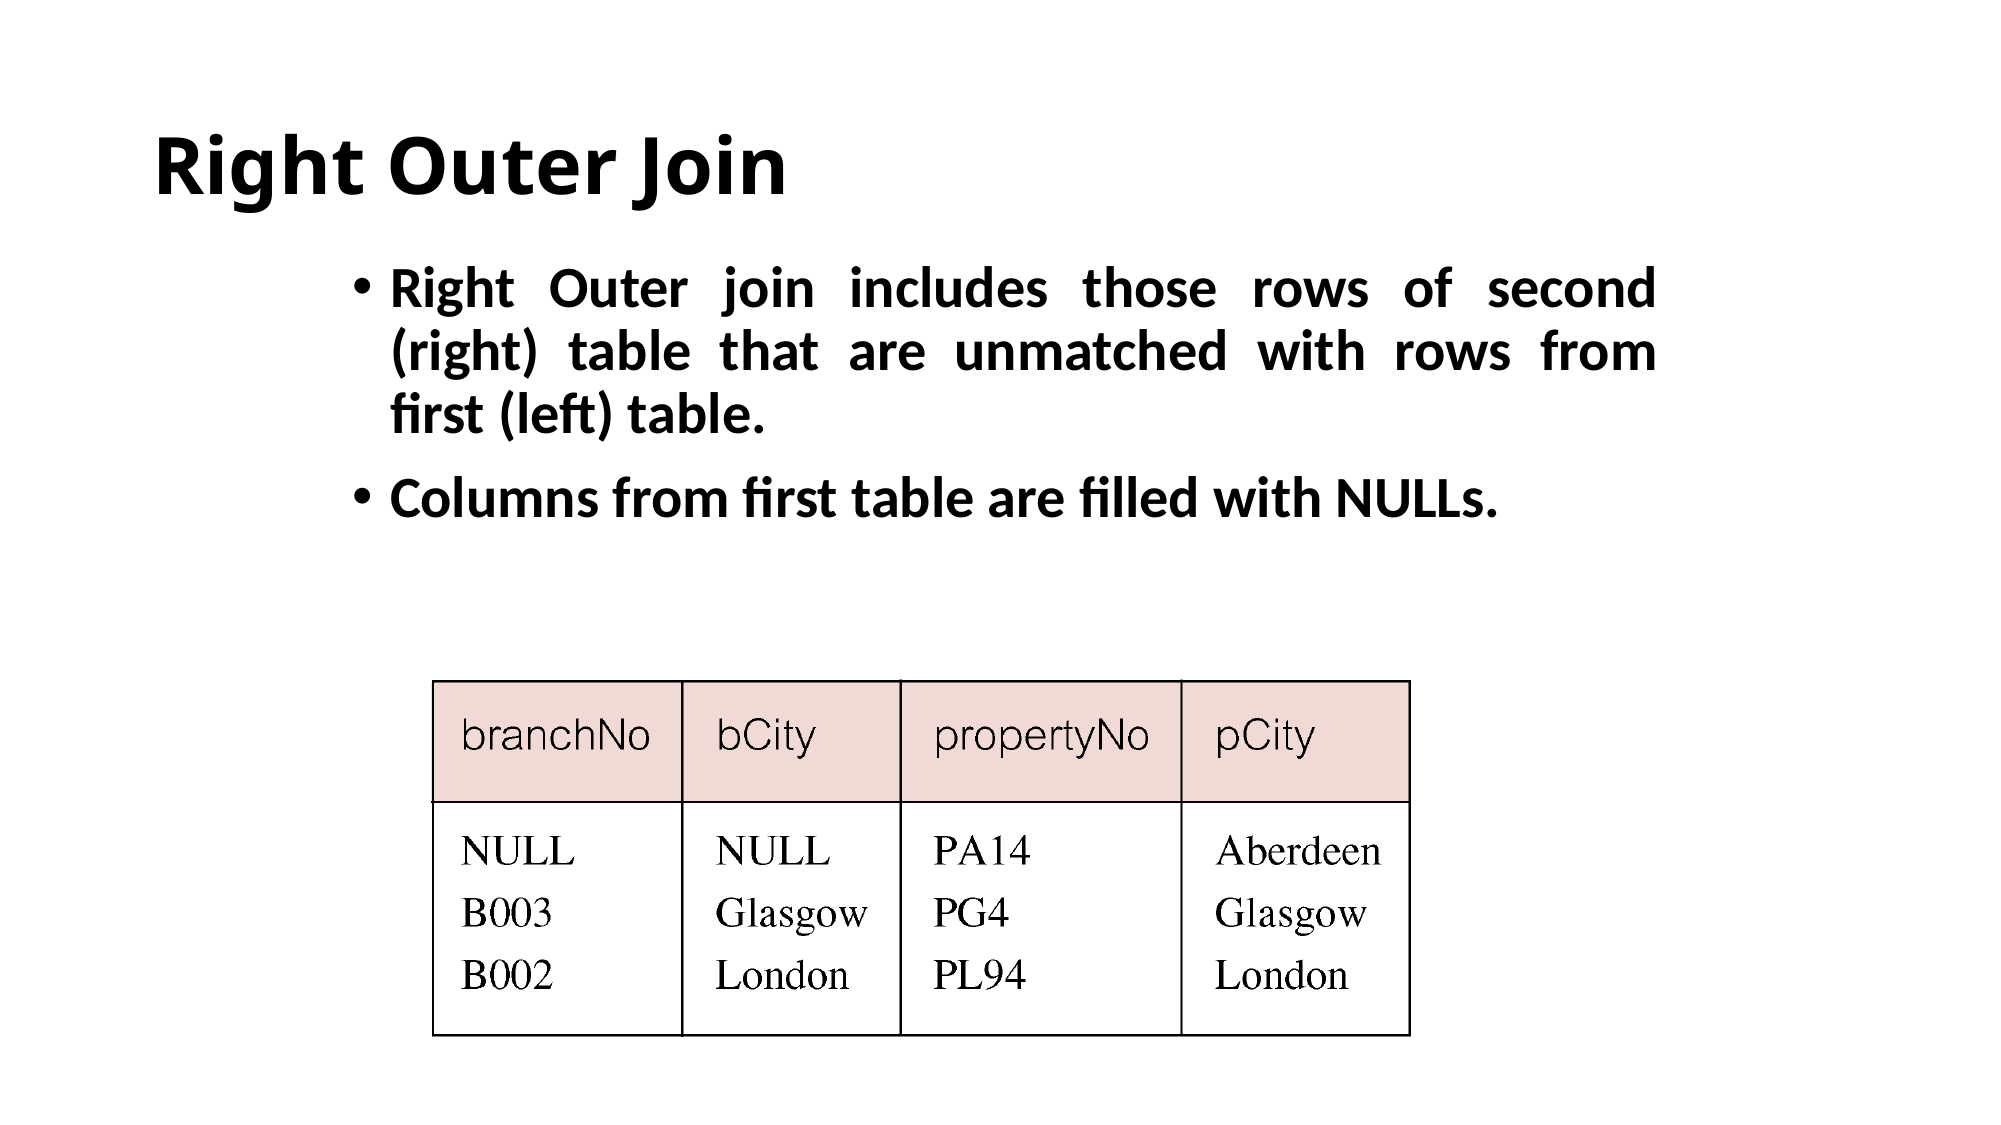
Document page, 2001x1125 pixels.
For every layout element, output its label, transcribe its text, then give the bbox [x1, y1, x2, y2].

picture [412, 637, 1426, 1050]
list Right Outer join includes those rows of second (right) table that are unmatched with rows from first (left) table. Columns from first table are filled with NULLs. [337, 249, 1674, 950]
title Right Outer Join [137, 59, 1863, 278]
